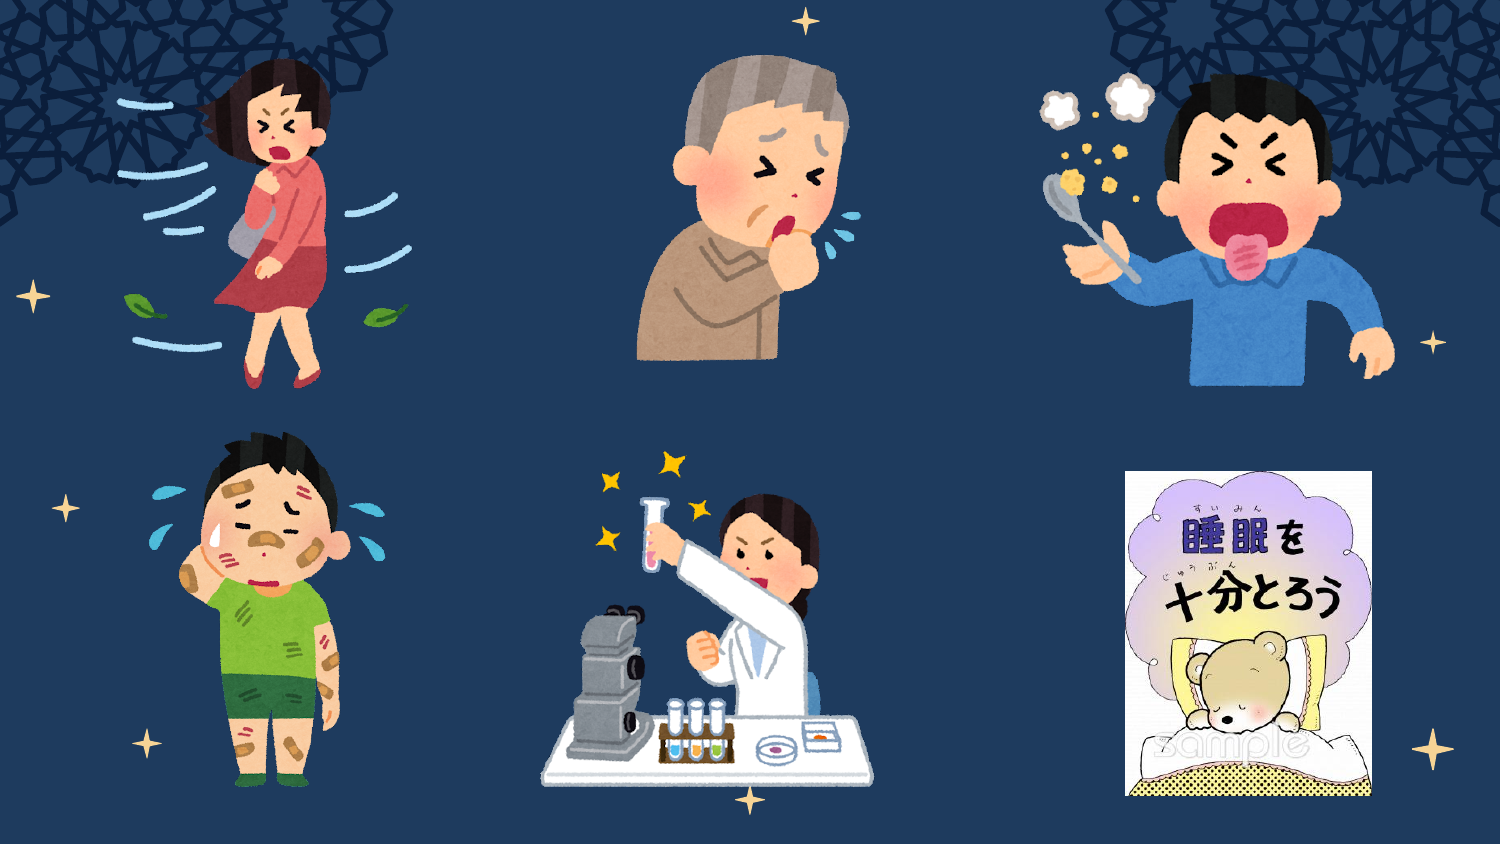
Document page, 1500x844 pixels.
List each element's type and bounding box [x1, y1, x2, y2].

picture [97, 50, 450, 403]
picture [614, 47, 886, 373]
picture [127, 421, 419, 797]
picture [1028, 50, 1403, 426]
picture [528, 439, 886, 797]
picture [1125, 471, 1373, 796]
